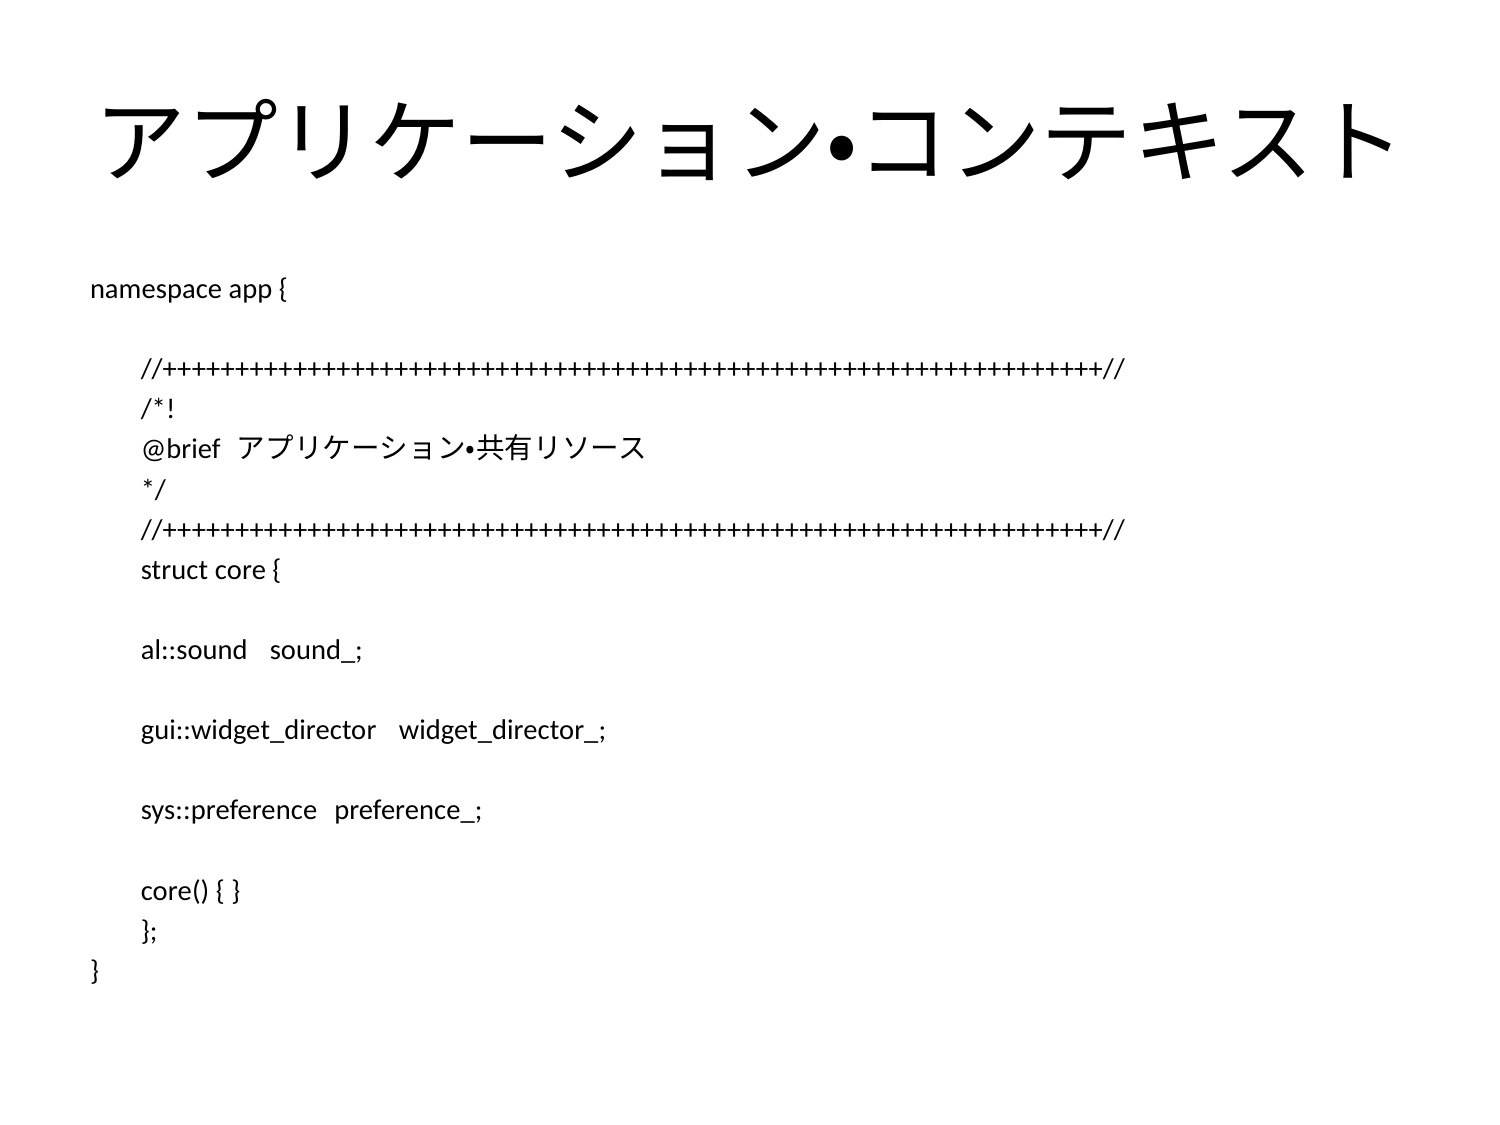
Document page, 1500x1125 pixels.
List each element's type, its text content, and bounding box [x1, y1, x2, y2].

list namespace app { //+++++++++++++++++++++++++++++++++++++++++++++++++++++++++++++++++// /*! @brief アプリケーション・共有リソース */ //+++++++++++++++++++++++++++++++++++++++++++++++++++++++++++++++++// struct core { al::sound sound_; gui::widget_director widget_director_; sys::preference preference_; core() { } }; } [75, 262, 1425, 1005]
title アプリケーション・コンテキスト [75, 45, 1425, 233]
